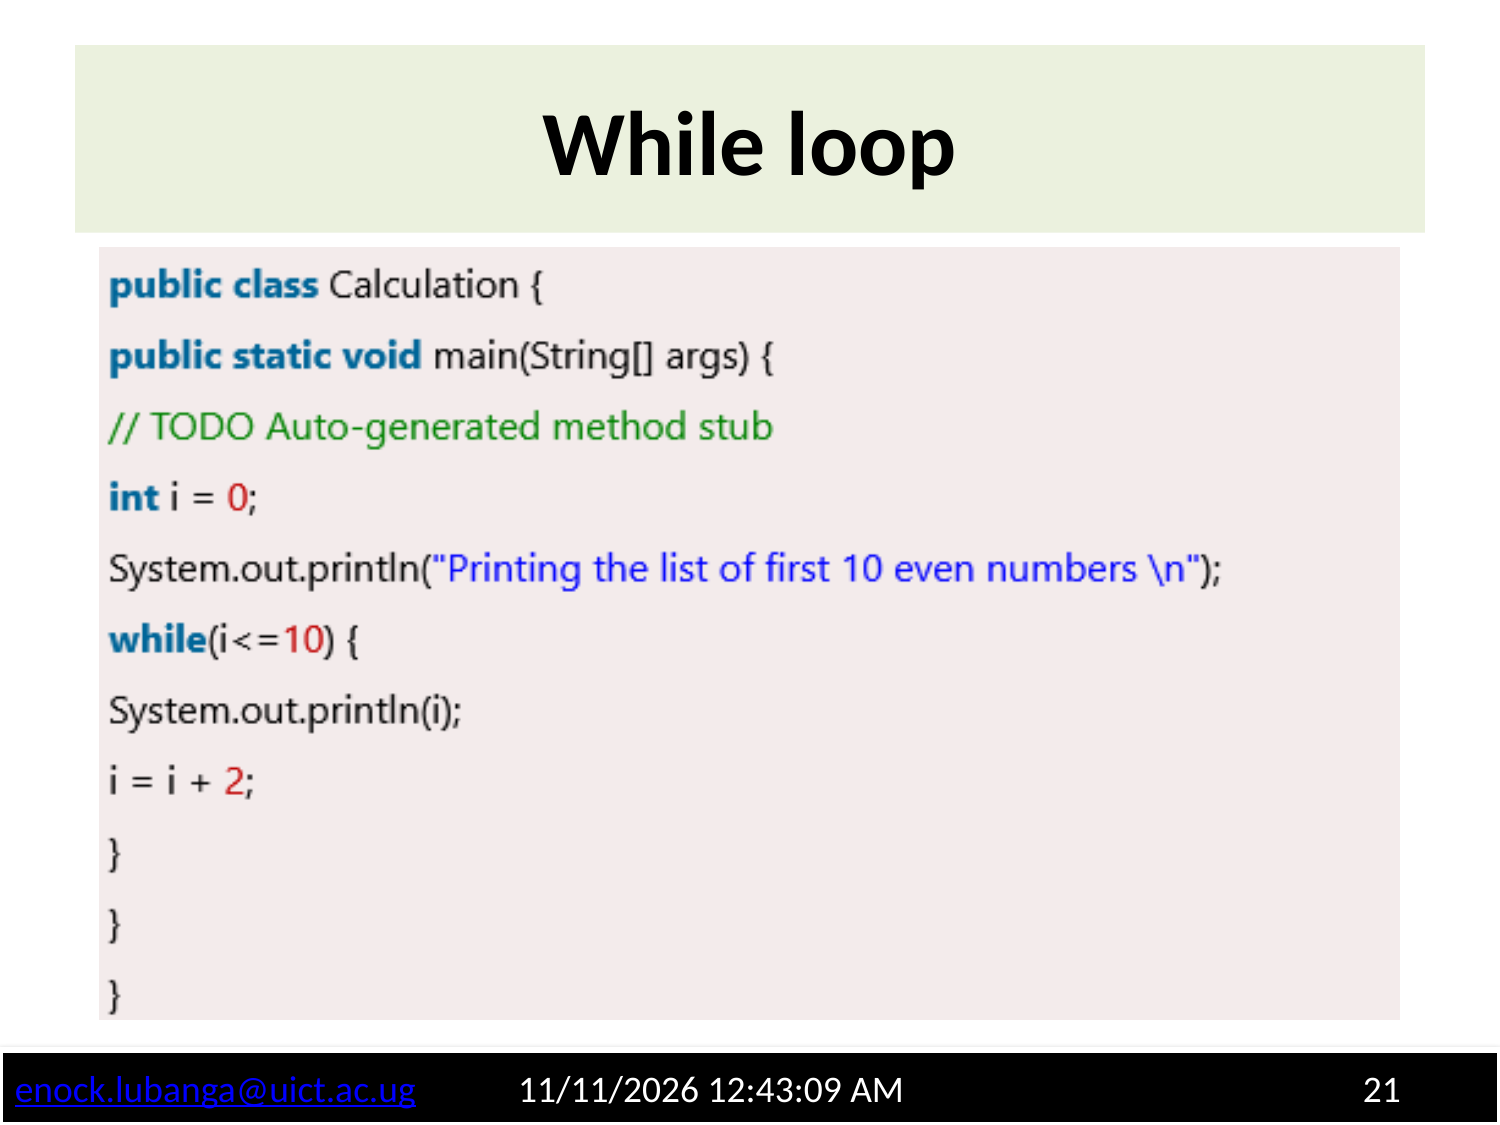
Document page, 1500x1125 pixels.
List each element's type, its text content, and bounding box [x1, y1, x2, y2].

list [99, 247, 1401, 1020]
title While loop [75, 45, 1425, 233]
